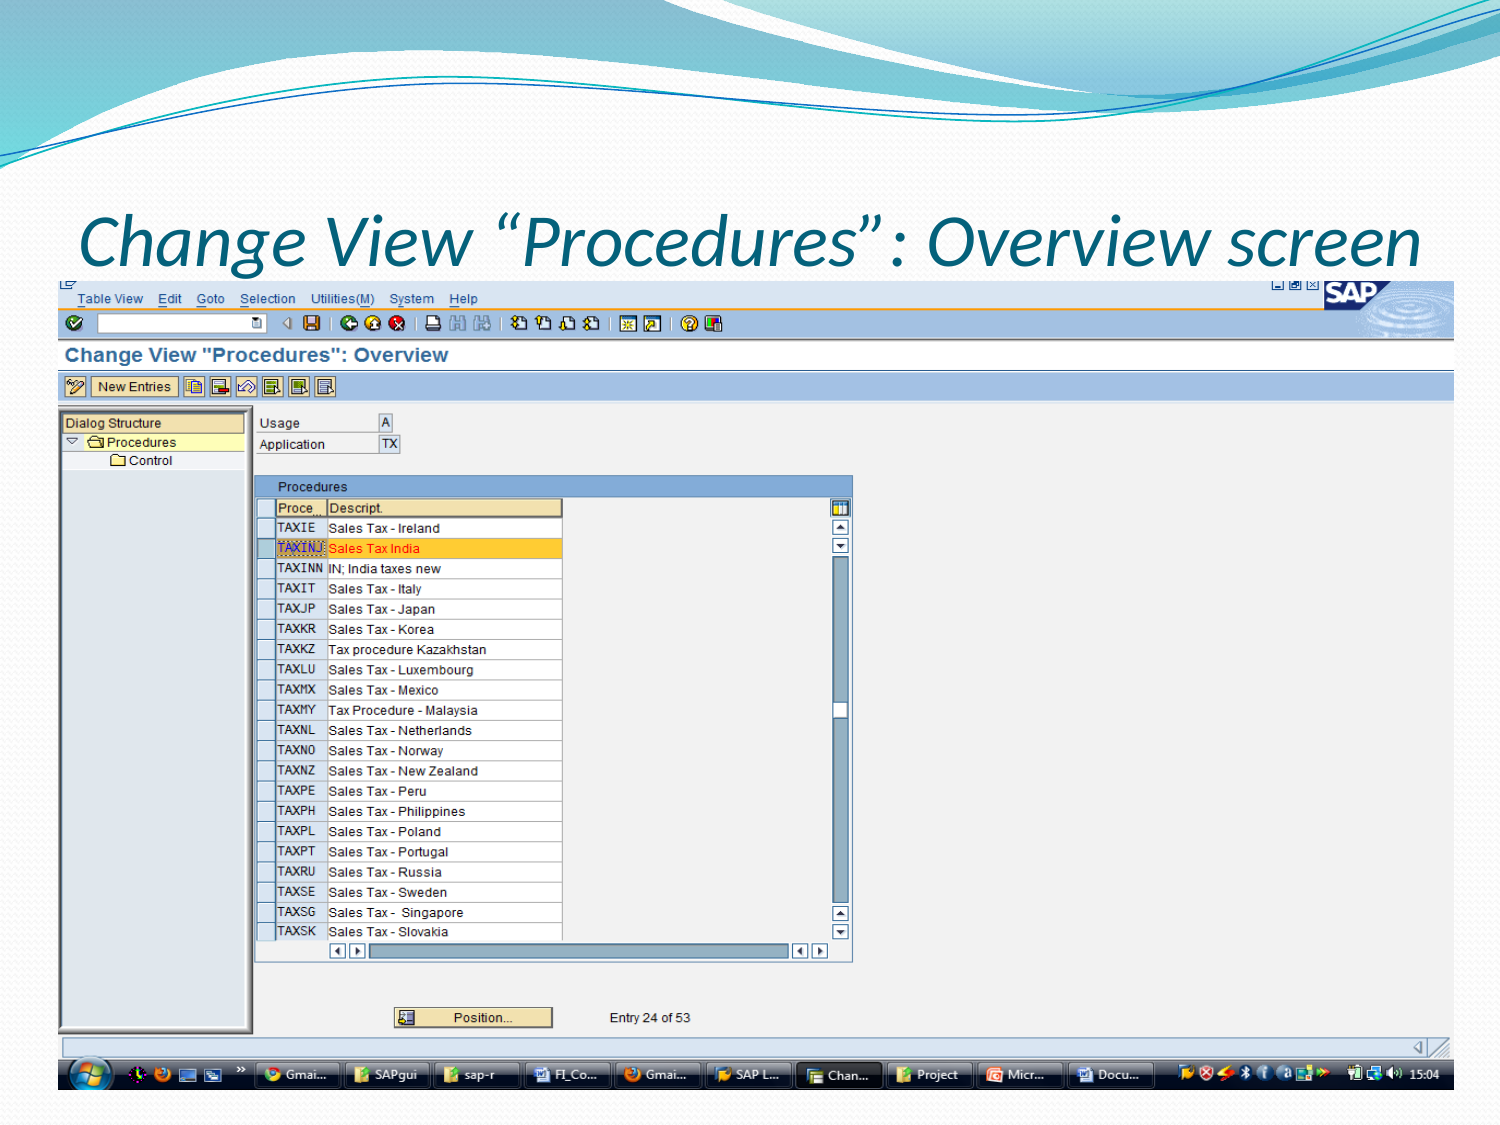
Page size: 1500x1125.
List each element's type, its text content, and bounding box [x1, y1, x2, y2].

title Change View “Procedures”: Overview screen [70, 93, 1433, 280]
picture [58, 280, 1454, 1090]
